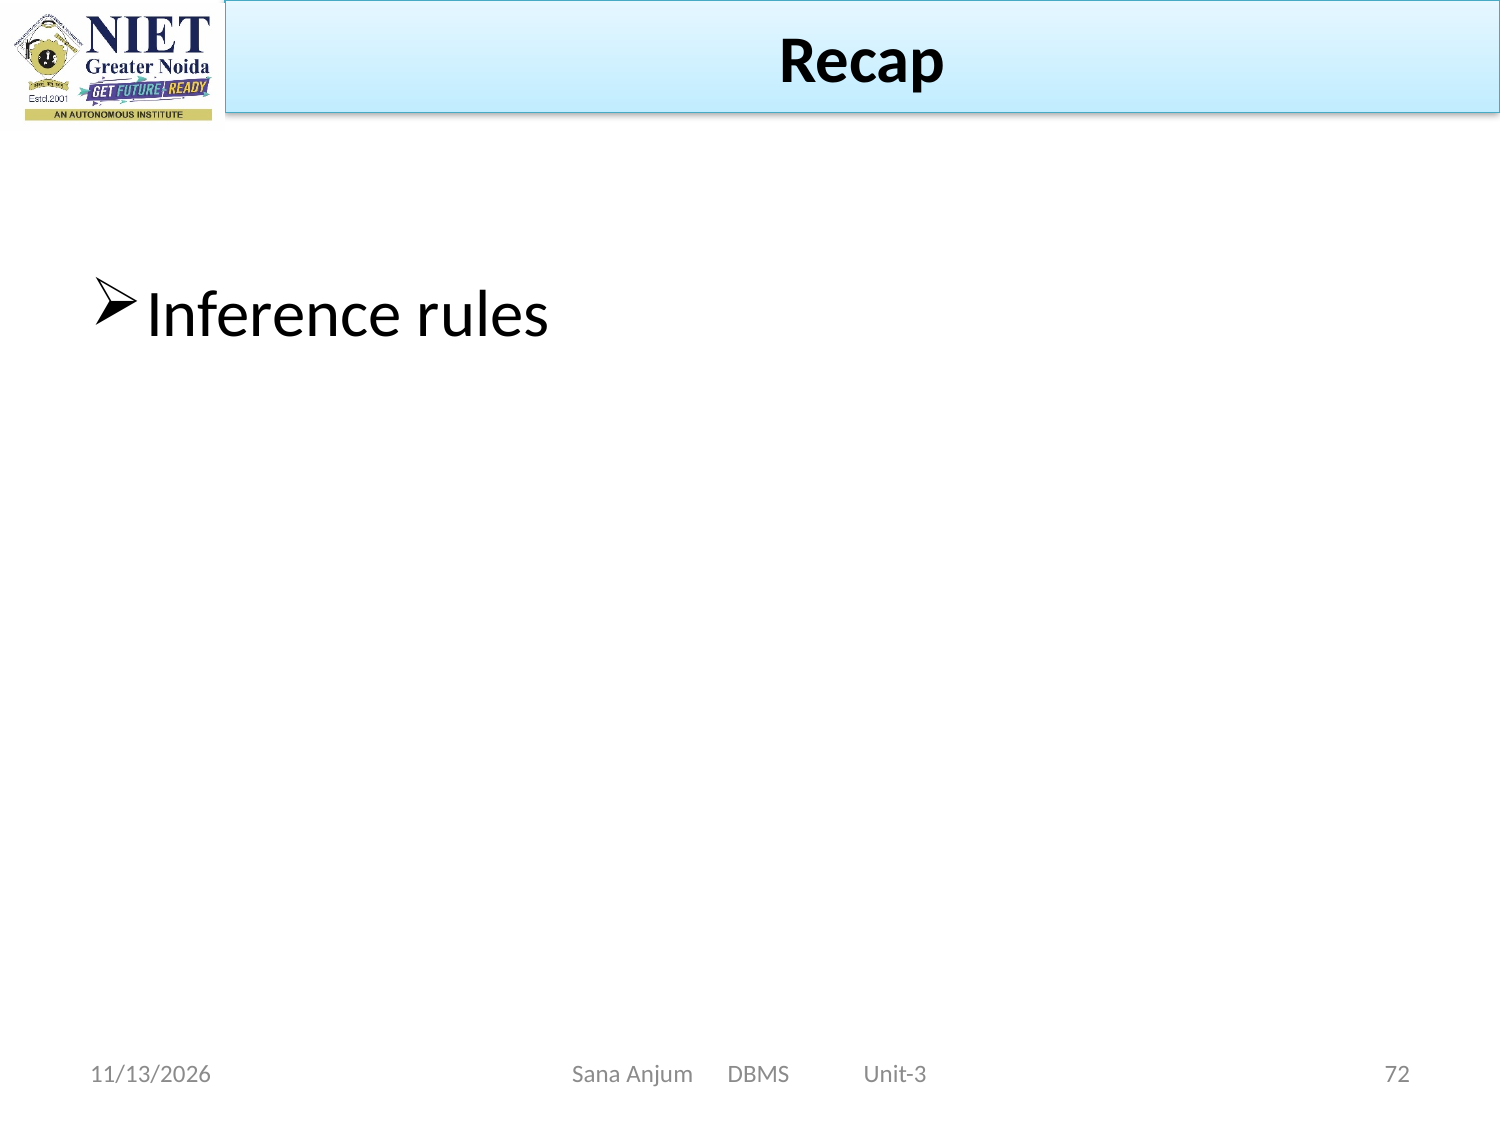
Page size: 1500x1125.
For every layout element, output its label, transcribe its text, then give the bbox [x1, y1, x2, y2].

footer Sana Anjum DBMS Unit-3 [512, 1042, 988, 1103]
picture [0, 2, 226, 131]
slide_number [75, 1042, 425, 1103]
list Inference rules [75, 262, 1425, 1005]
slide_number 72 [1074, 1042, 1425, 1103]
text_box Recap [224, 0, 1500, 113]
